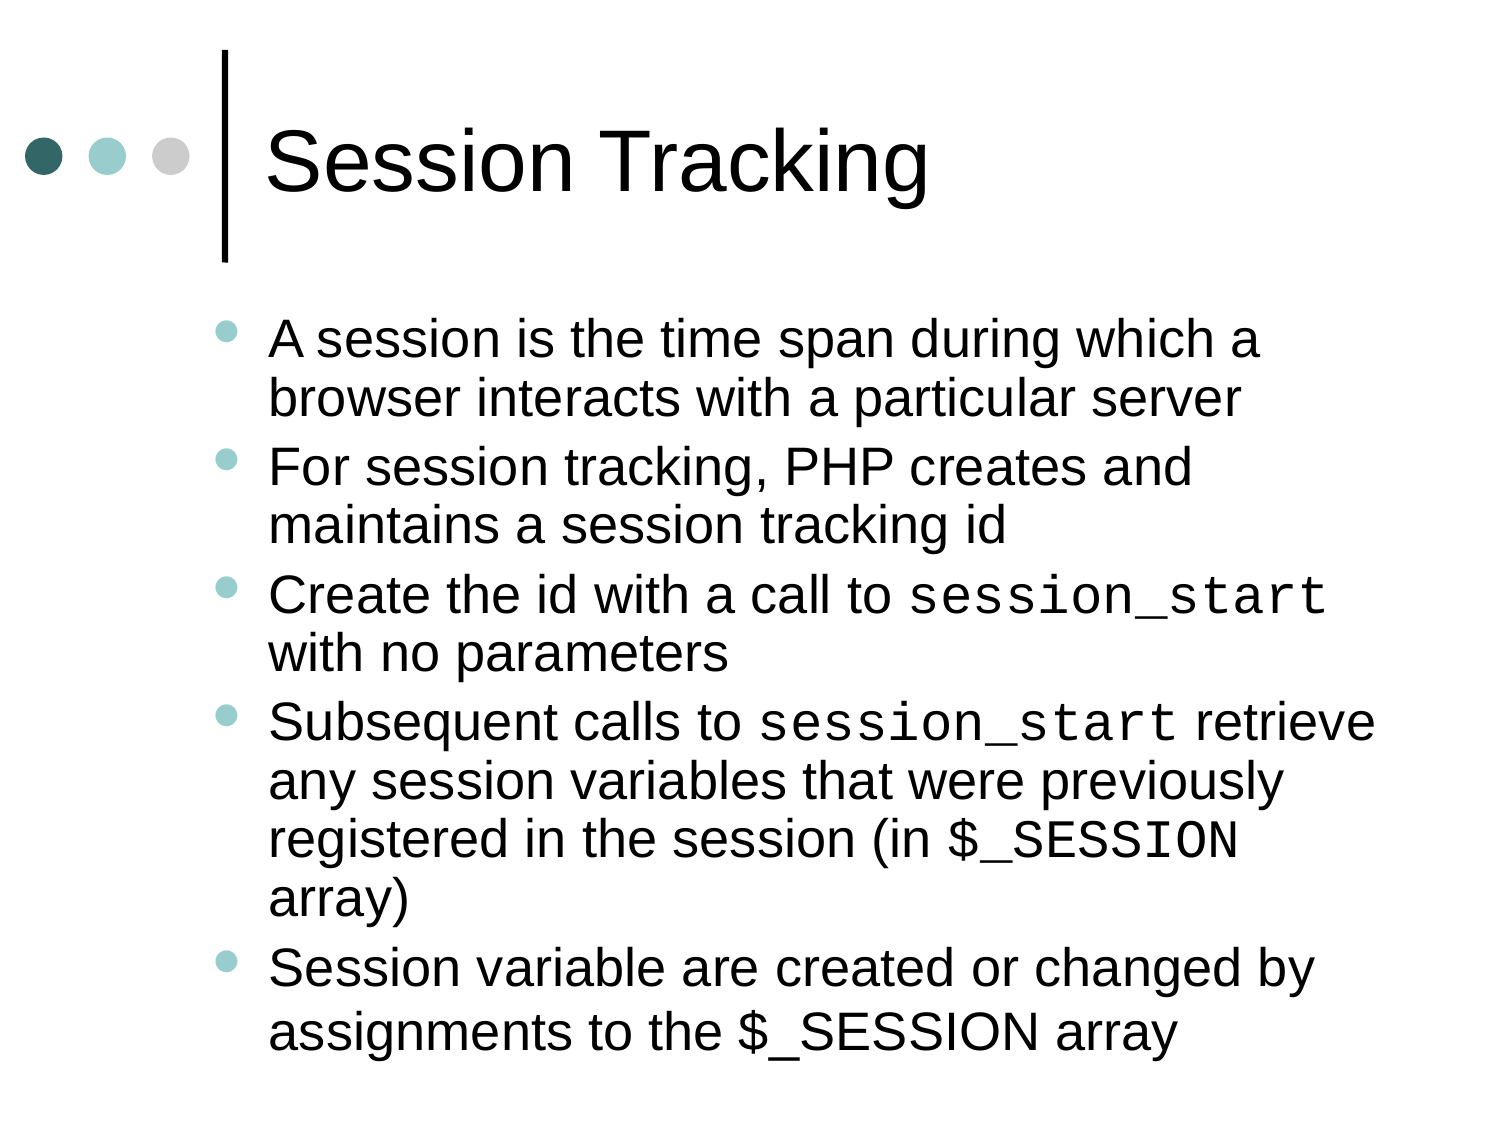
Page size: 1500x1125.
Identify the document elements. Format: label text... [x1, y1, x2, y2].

list A session is the time span during which a browser interacts with a particular server For session tracking, PHP creates and maintains a session tracking id Create the id with a call to session_start with no parameters Subsequent calls to session_start retrieve any session variables that were previously registered in the session (in $_SESSION array) Session variable are created or changed by assignments to the $_SESSION array [197, 303, 1399, 1049]
title Session Tracking [249, 30, 1401, 282]
